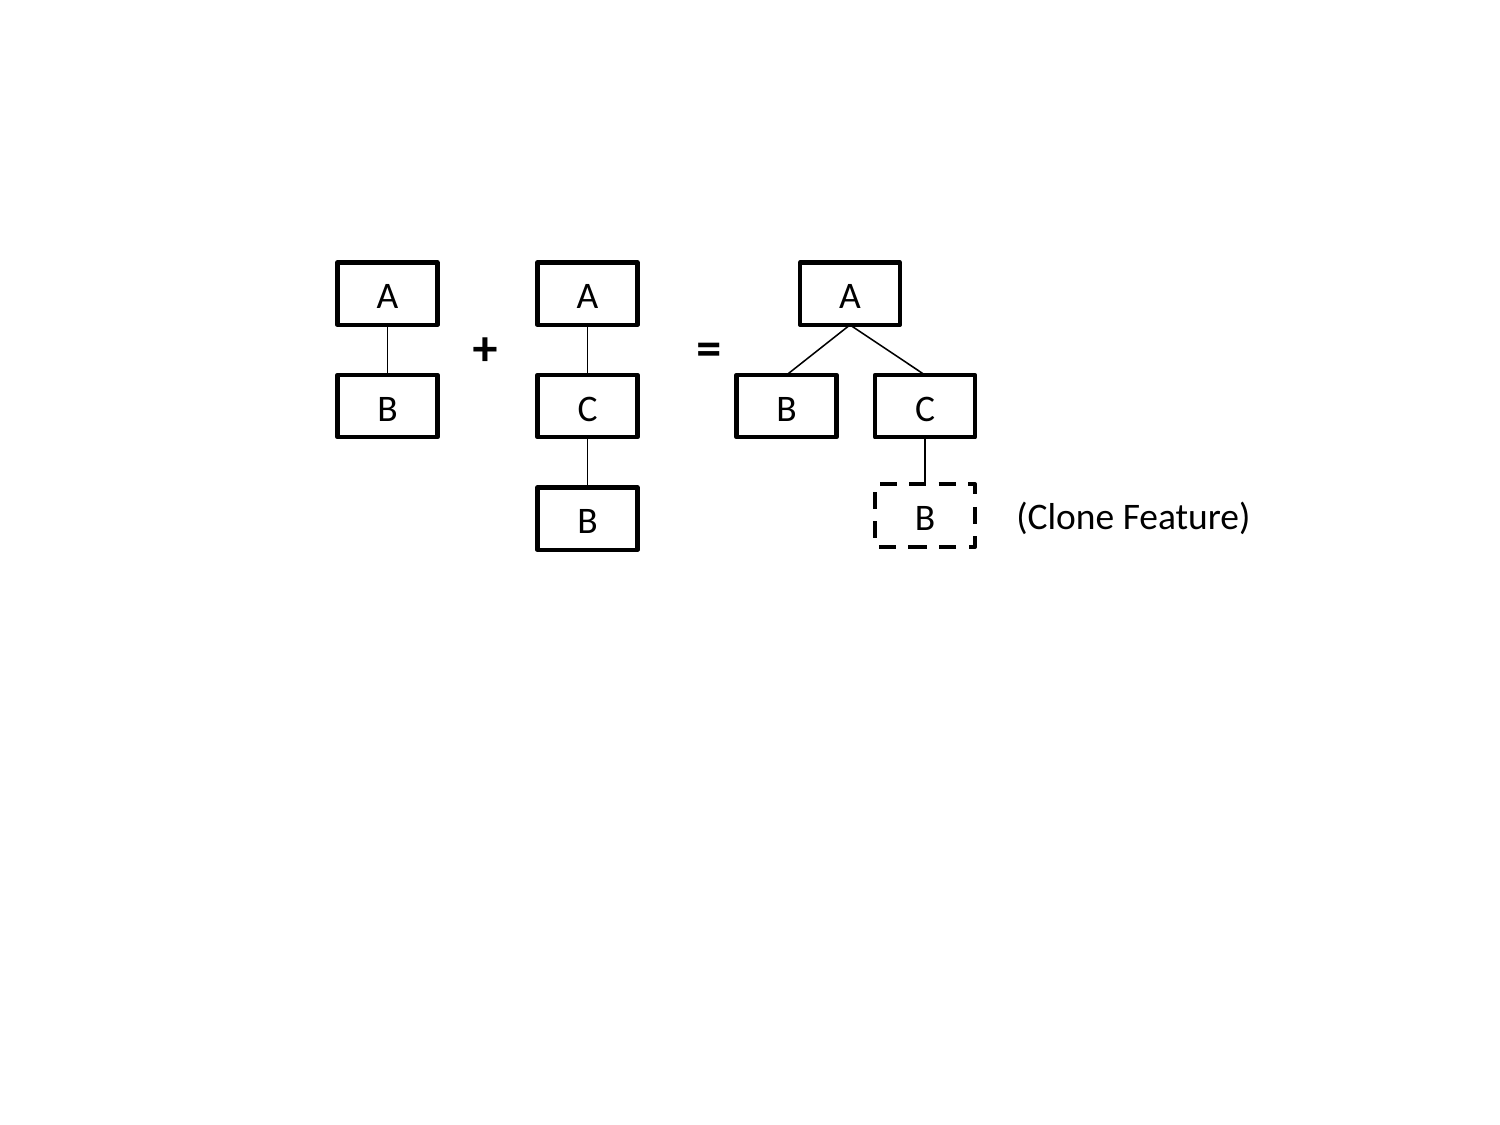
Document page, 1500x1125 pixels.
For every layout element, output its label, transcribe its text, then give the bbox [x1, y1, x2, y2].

text_box (Clone Feature) [1001, 484, 1266, 545]
text_box B [535, 485, 640, 552]
text_box B [734, 373, 839, 439]
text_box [786, 324, 848, 376]
text_box + [457, 307, 513, 383]
text_box A [535, 260, 640, 327]
text_box B [335, 373, 440, 439]
text_box A [798, 260, 902, 323]
text_box C [535, 373, 640, 439]
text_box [849, 324, 926, 376]
text_box = [681, 307, 737, 383]
text_box A [335, 260, 440, 327]
text_box C [873, 373, 977, 439]
text_box B [873, 482, 977, 549]
